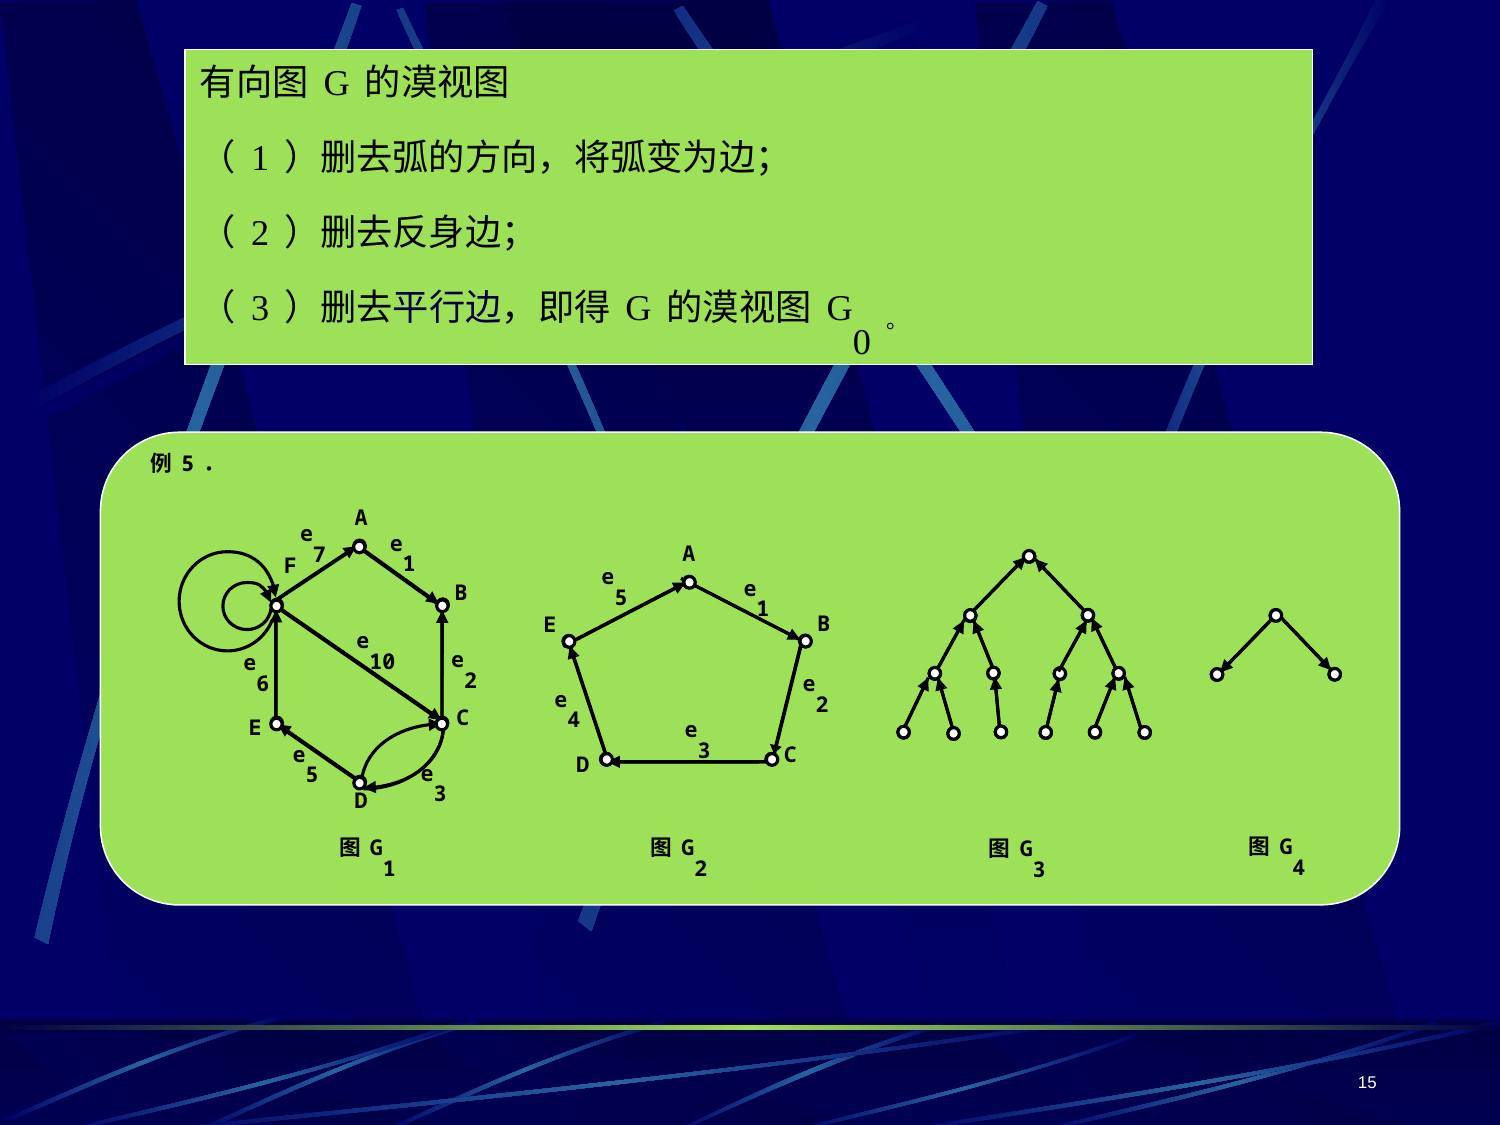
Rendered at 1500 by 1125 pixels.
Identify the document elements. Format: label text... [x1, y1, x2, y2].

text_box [897, 550, 1151, 740]
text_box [100, 431, 1412, 906]
text_box 有向图G的漠视图 （1）删去弧的方向，将弧变为边； （2）删去反身边； （3）删去平行边，即得G的漠视图G0。 [185, 49, 1313, 365]
slide_number 15 [1079, 1035, 1393, 1111]
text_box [270, 540, 449, 790]
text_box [123, 491, 496, 836]
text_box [563, 576, 812, 766]
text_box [178, 539, 271, 789]
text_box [525, 528, 849, 799]
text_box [1211, 609, 1341, 681]
